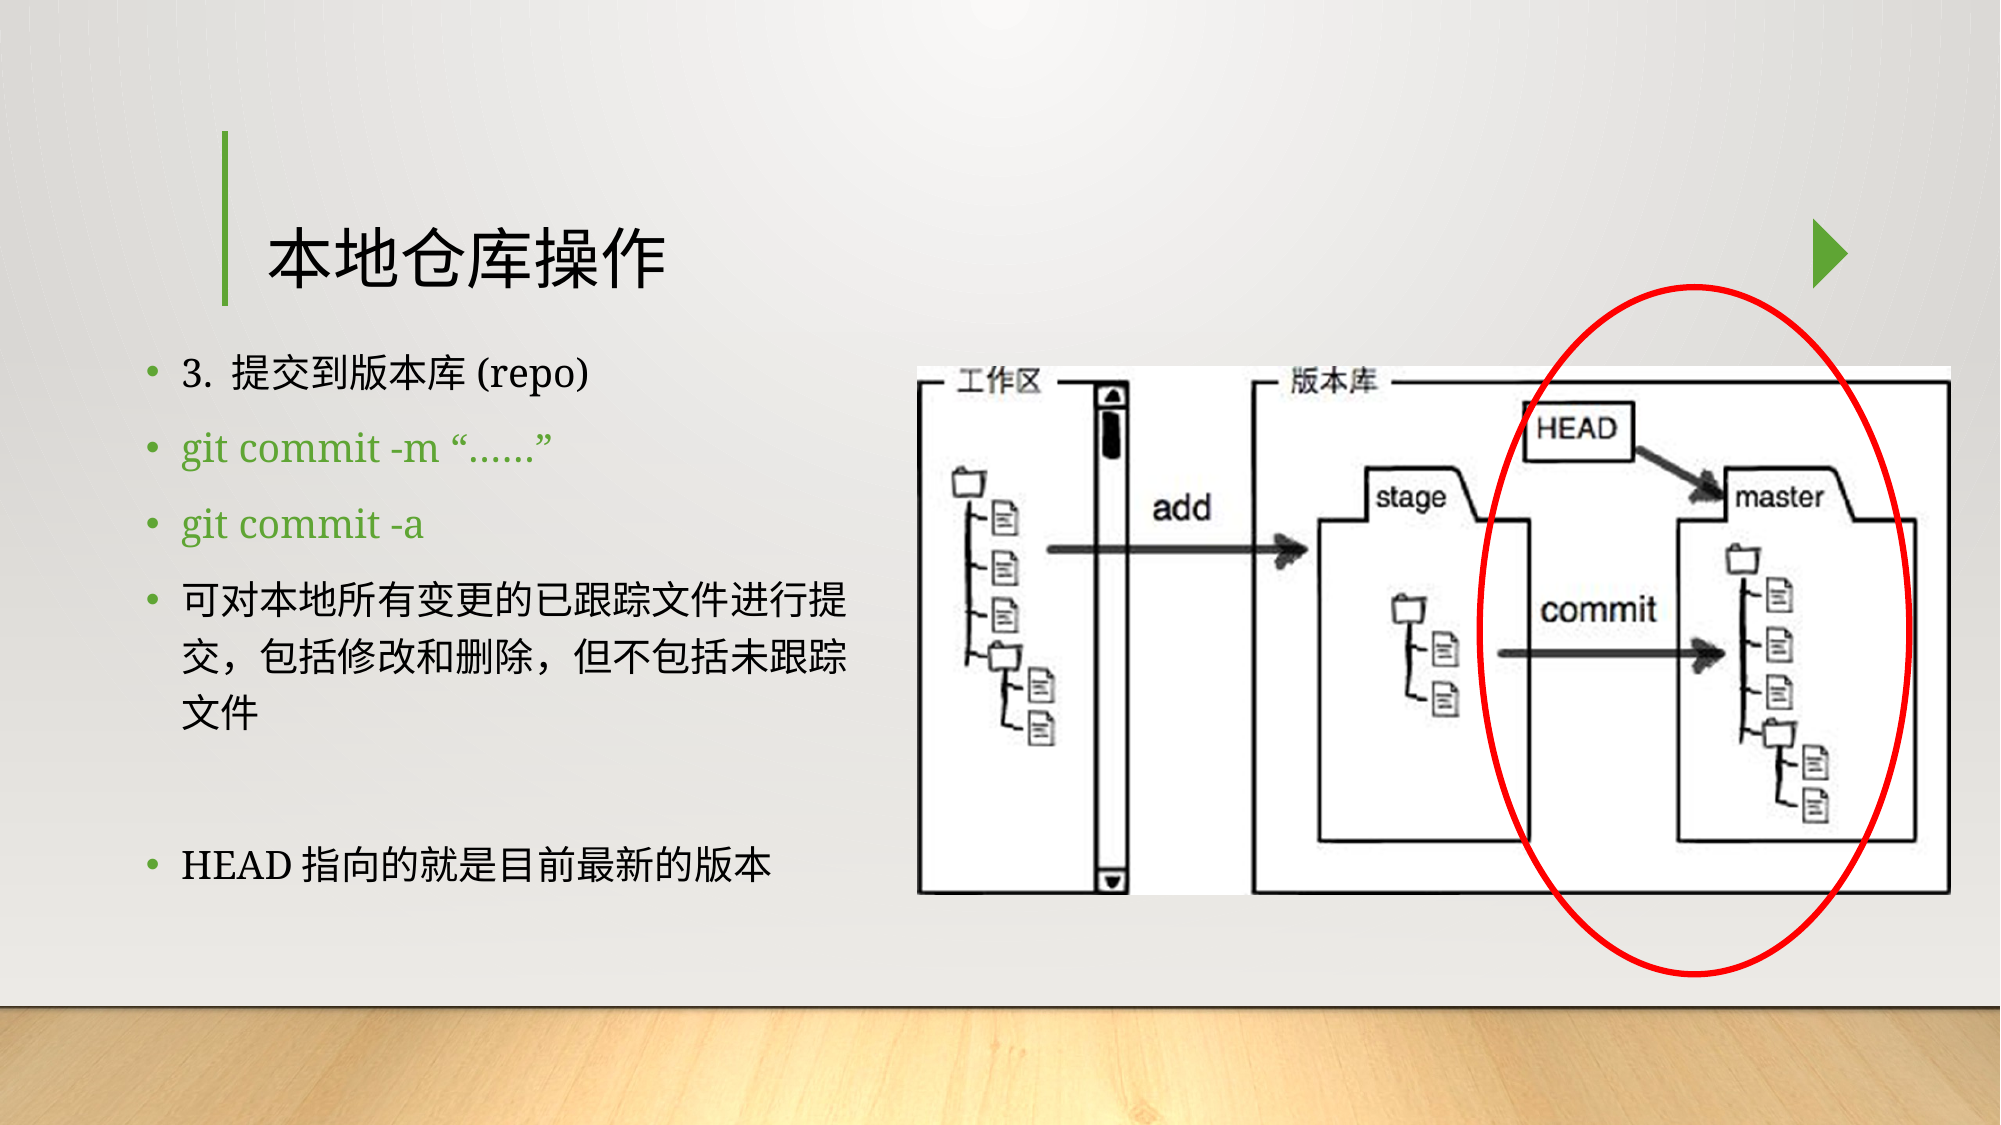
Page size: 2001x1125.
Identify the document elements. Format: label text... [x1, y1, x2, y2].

title 本地仓库操作 [251, 132, 1814, 306]
text_box [1555, 285, 1834, 366]
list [917, 366, 1951, 896]
text_box [1811, 216, 1850, 291]
picture [0, 1006, 2000, 1125]
list 3. 提交到版本库(repo) git commit -m “……” git commit -a 可对本地所有变更的已跟踪文件进行提交，包括修改和删除，但不包括未跟踪文件 HEAD指向的就是目前最新的版本 [130, 330, 887, 895]
text_box [1556, 896, 1833, 976]
